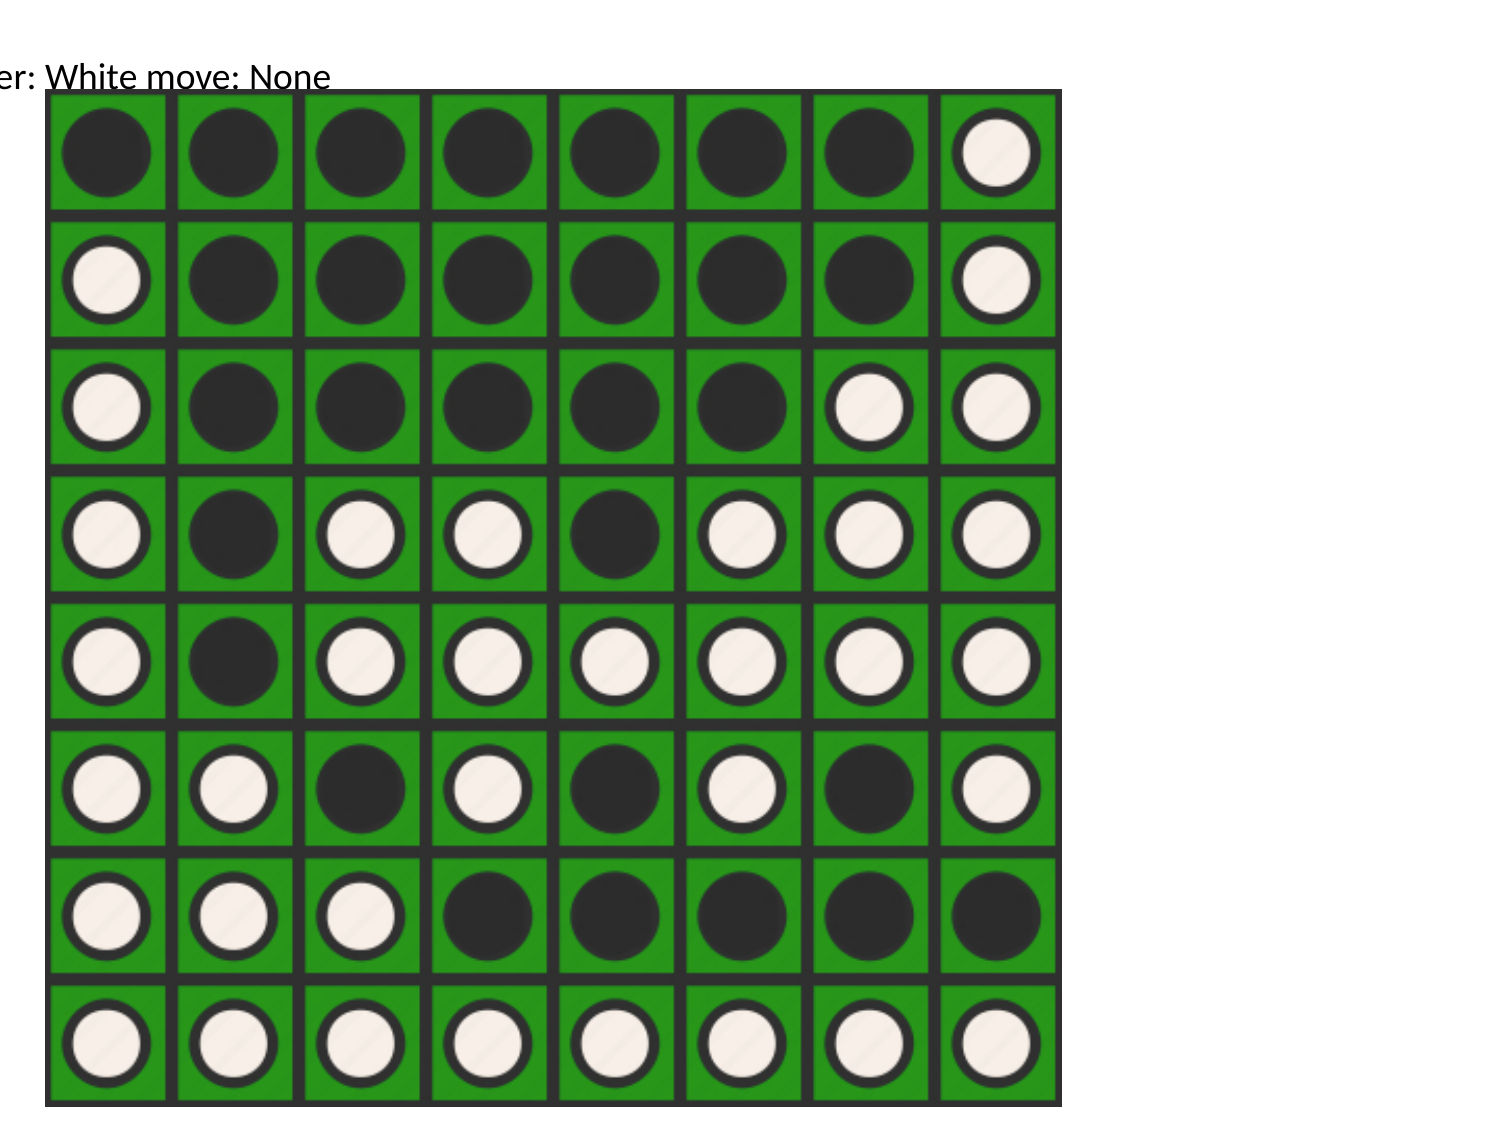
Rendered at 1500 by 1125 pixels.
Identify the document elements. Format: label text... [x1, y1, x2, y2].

text_box turn: 62 player: White move: None [0, 44, 347, 105]
picture [44, 89, 1062, 1107]
